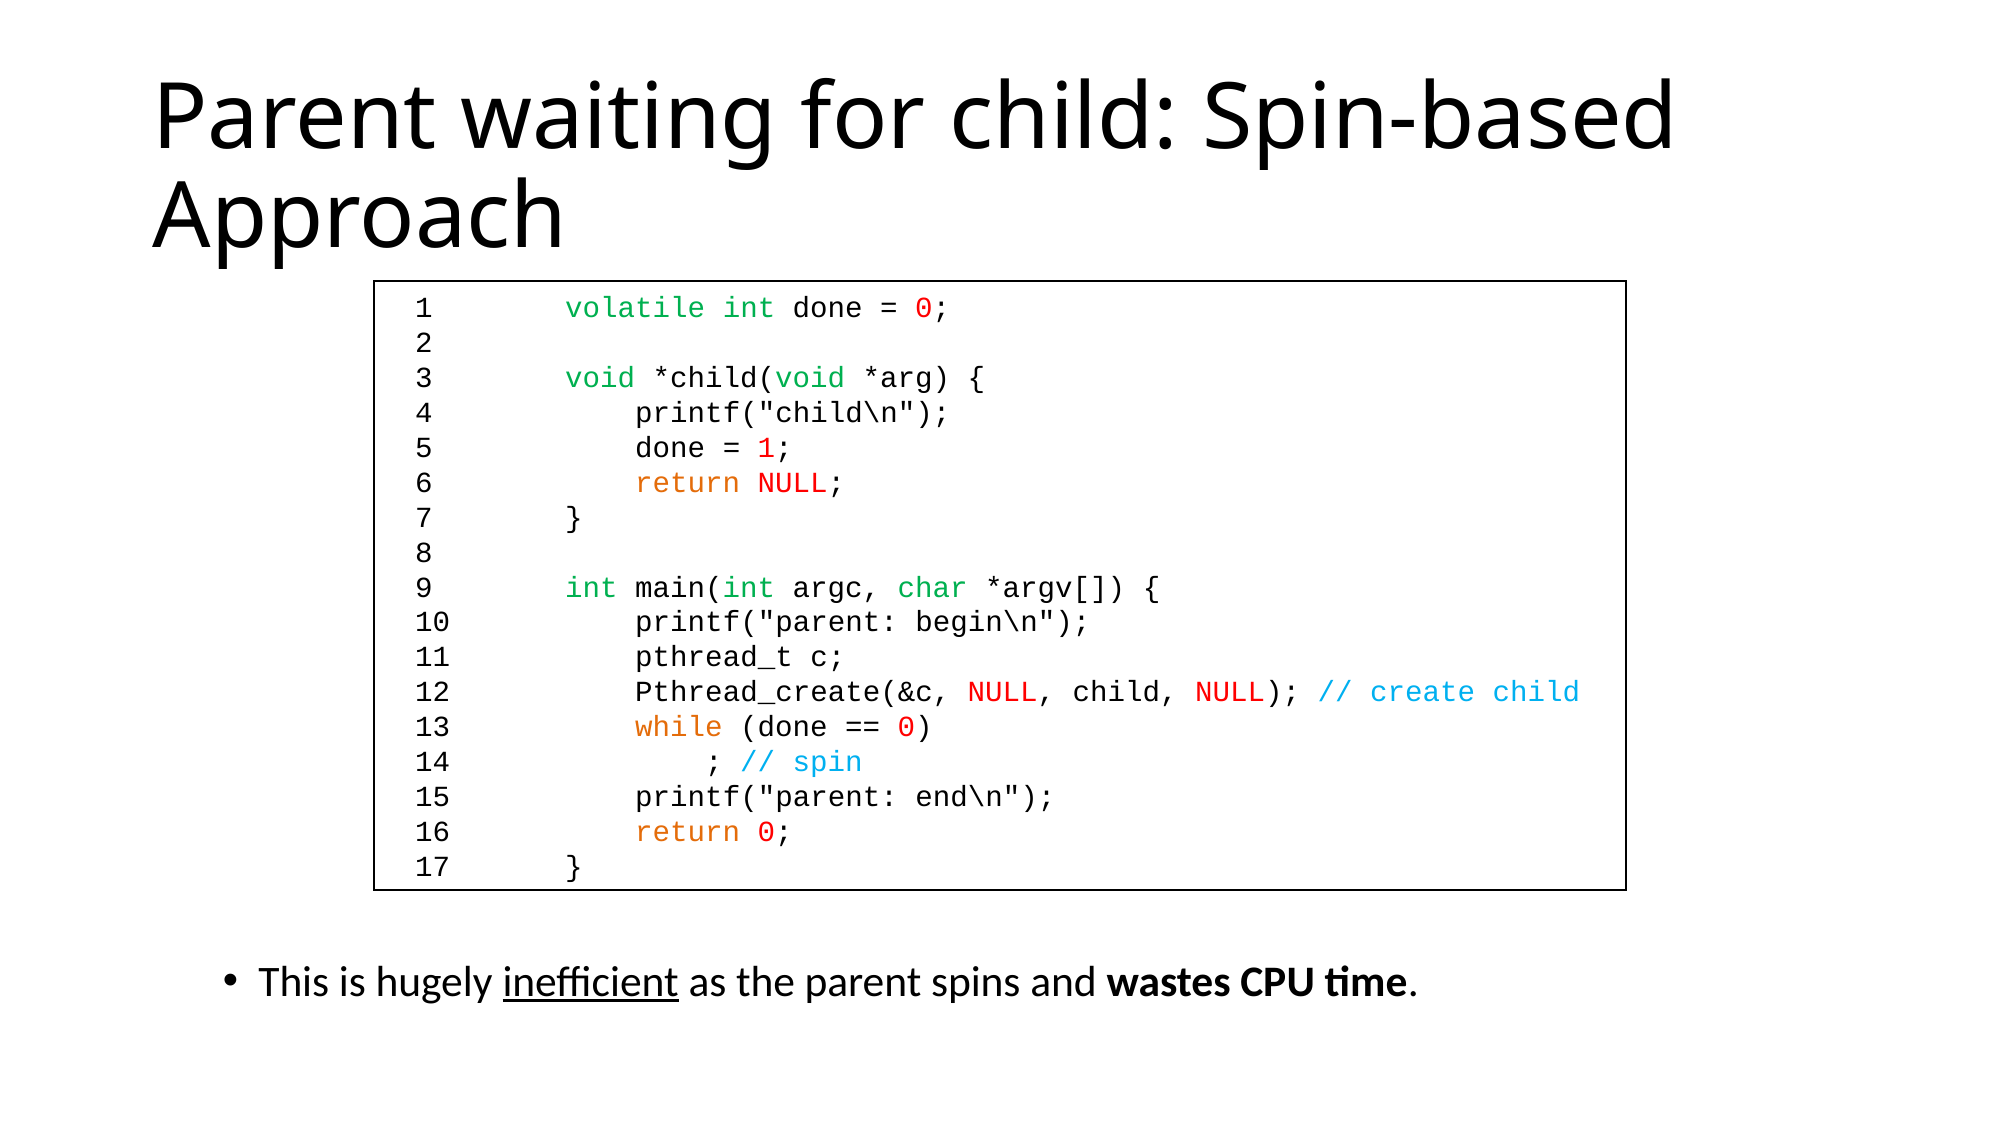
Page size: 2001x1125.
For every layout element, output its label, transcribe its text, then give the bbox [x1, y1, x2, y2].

text_box 1 volatile int done = 0; 2 3 void *child(void *arg) { 4 printf("child\n"); 5 done = 1; 6 return NULL; 7 } 8 9 int main(int argc, char *argv[]) { 10 printf("parent: begin\n"); 11 pthread_t c; 12 Pthread_create(&c, NULL, child, NULL); // create child 13 while (done == 0) 14 ; // spin 15 printf("parent: end\n"); 16 return 0; 17 } [372, 279, 1627, 891]
title Parent waiting for child: Spin-based Approach [137, 59, 1863, 278]
list This is hugely inefficient as the parent spins and wastes CPU time. [137, 299, 1863, 1014]
